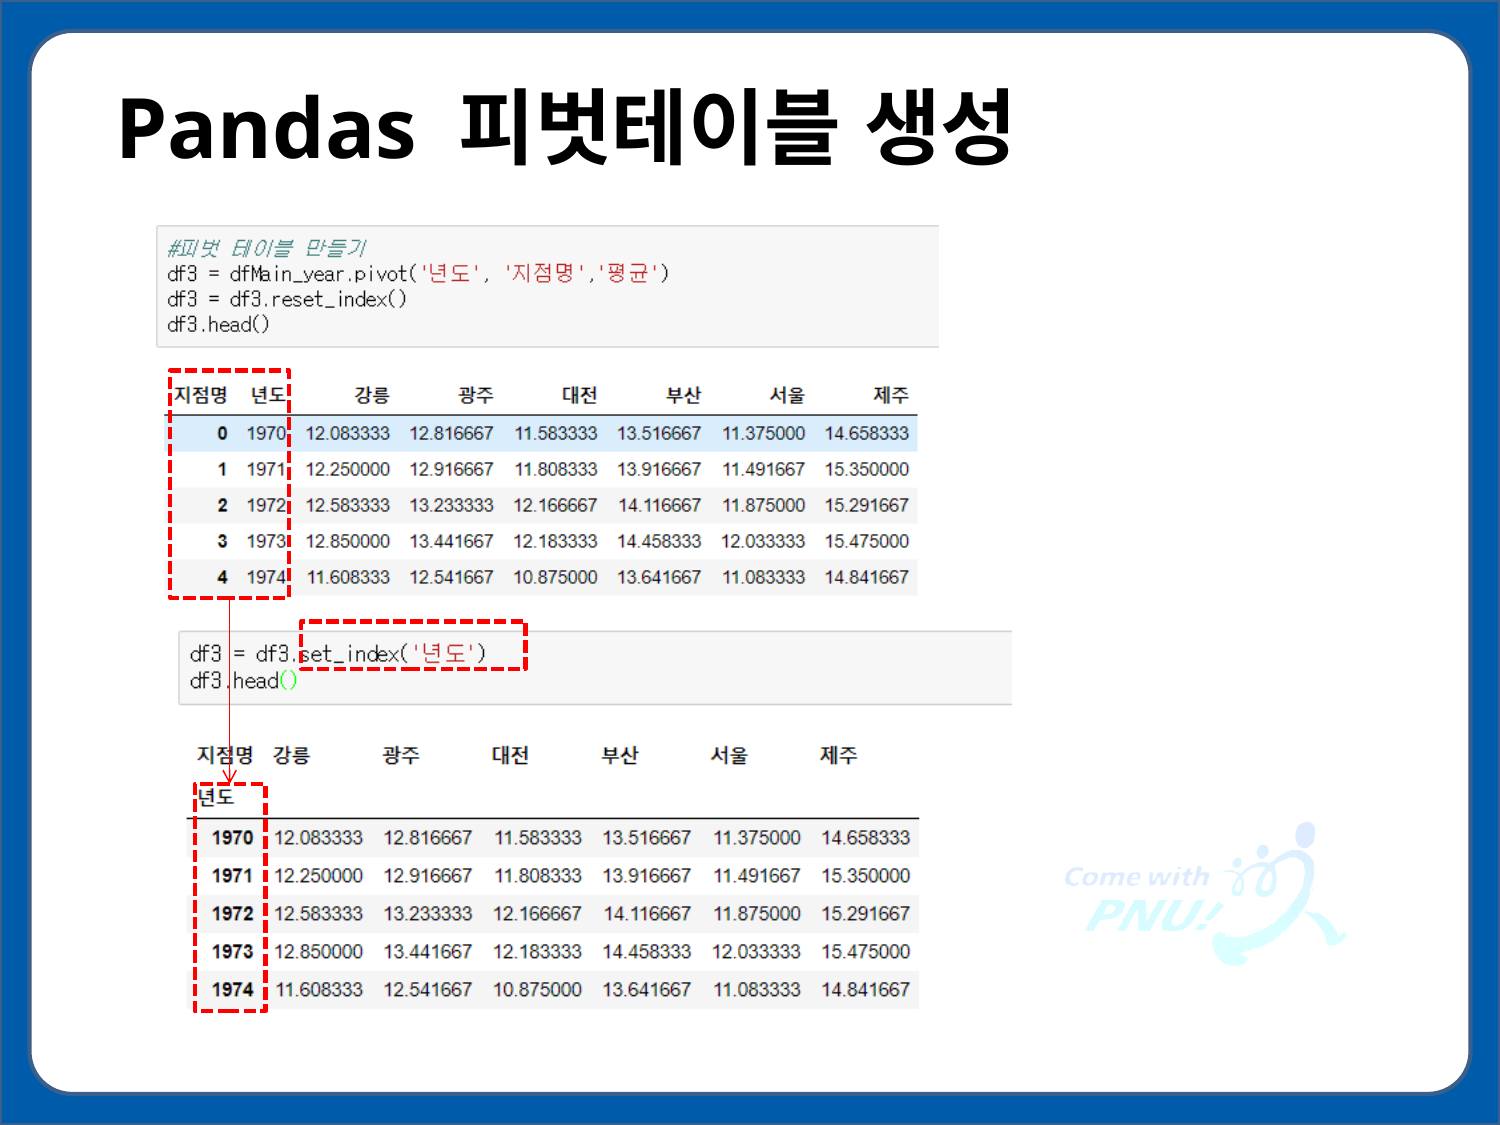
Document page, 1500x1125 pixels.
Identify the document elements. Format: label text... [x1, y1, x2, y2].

picture [147, 212, 940, 601]
picture [169, 621, 1012, 1012]
title Pandas 피벗테이블 생성 [100, 66, 1425, 185]
